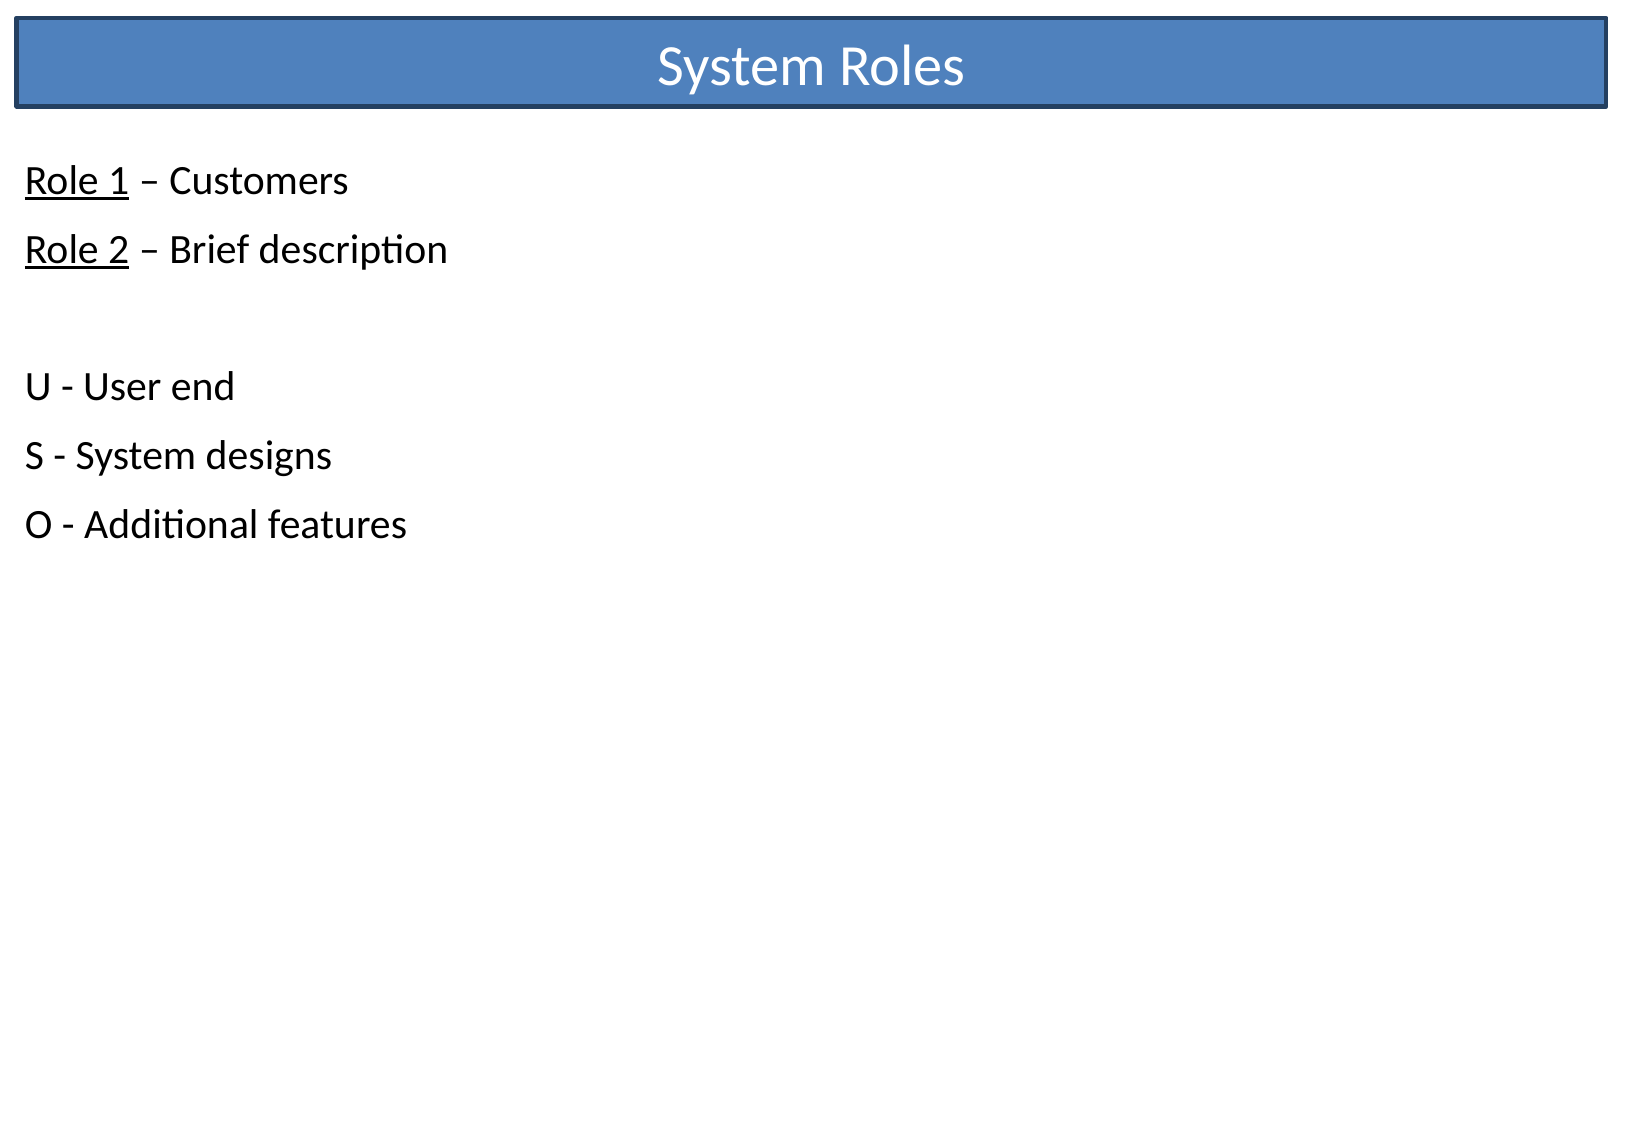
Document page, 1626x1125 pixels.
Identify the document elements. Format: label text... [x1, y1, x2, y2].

list Role 1 – Customers Role 2 – Brief description U - User end S - System designs O - Additional features [9, 145, 1583, 1008]
text_box System Roles [16, 17, 1607, 107]
